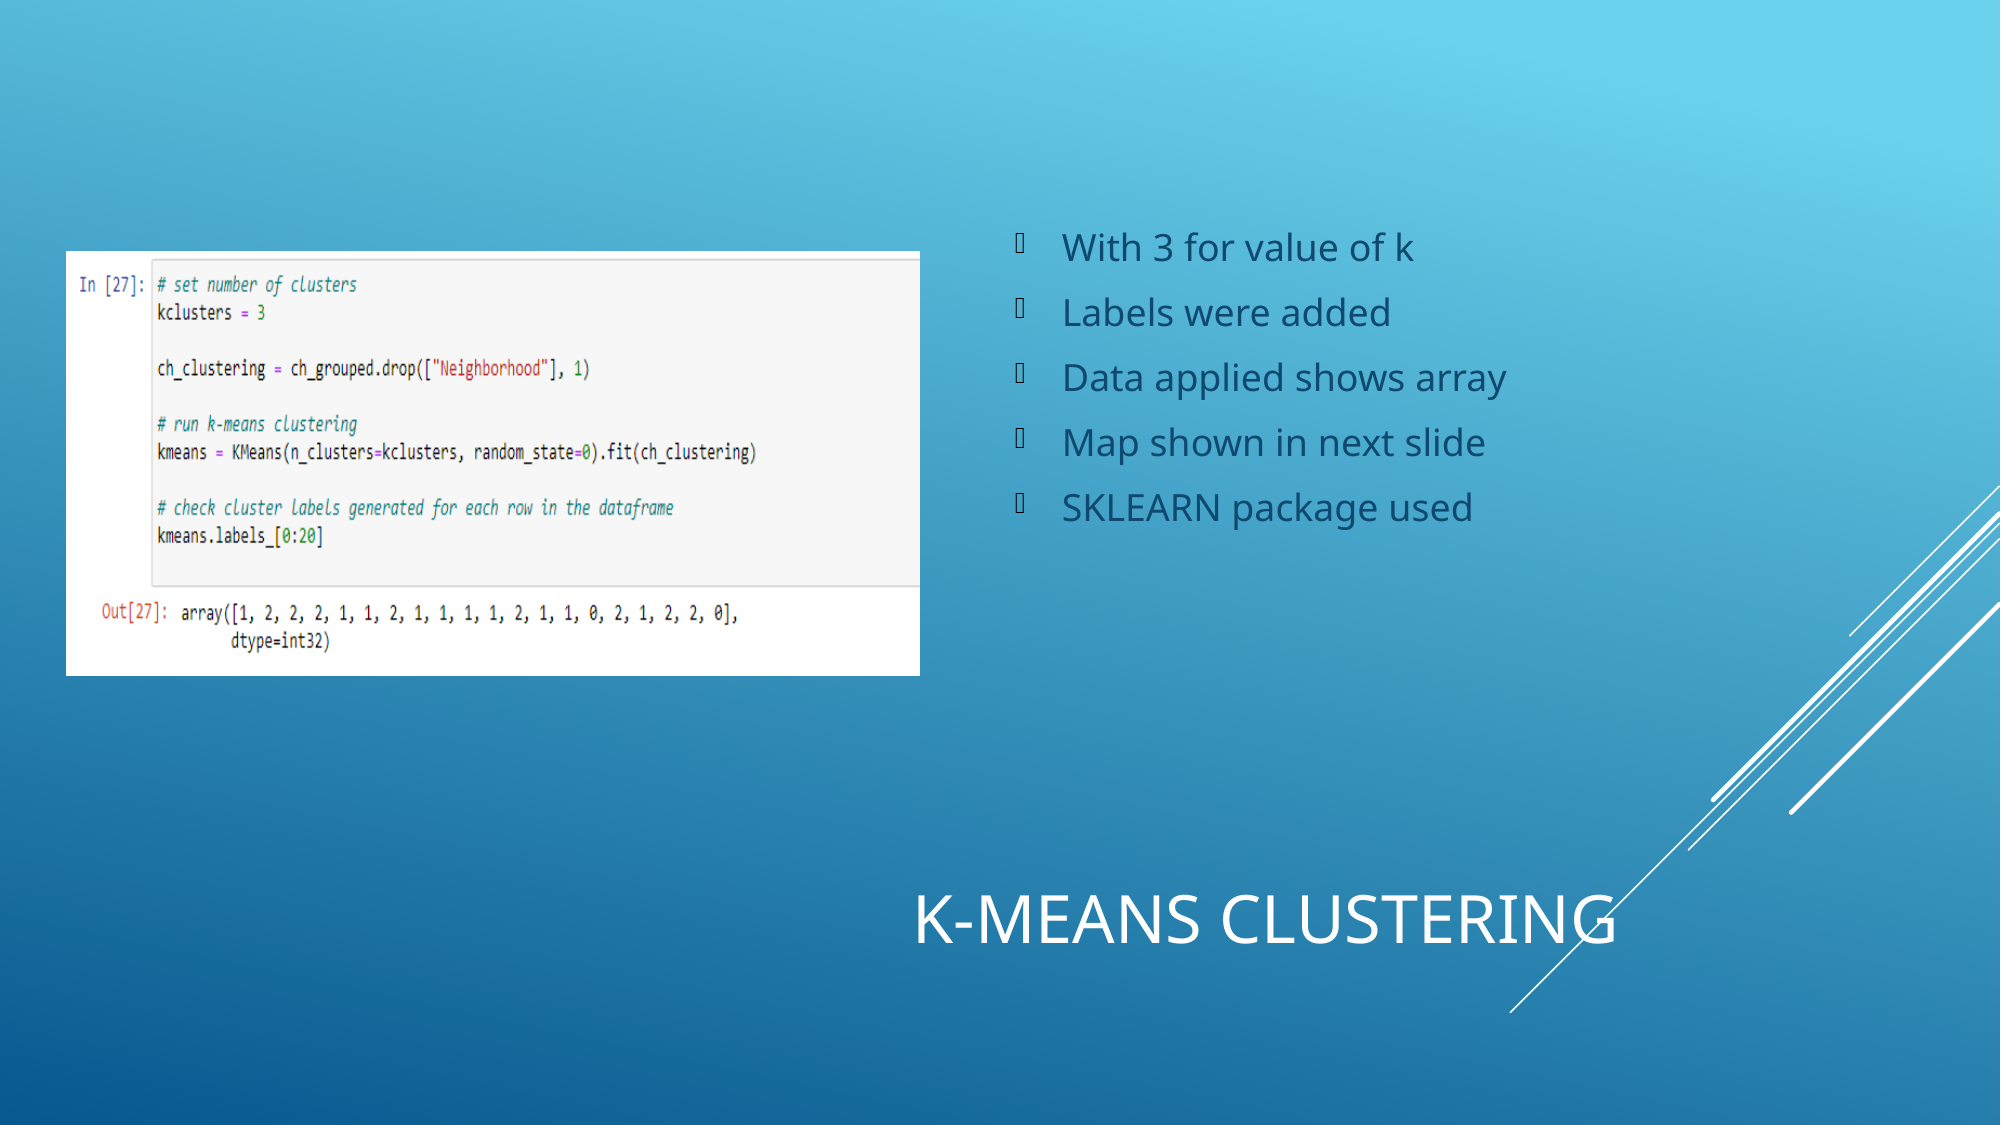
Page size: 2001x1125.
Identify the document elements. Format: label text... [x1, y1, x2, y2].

title K-means clustering [897, 849, 1510, 984]
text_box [1510, 485, 2000, 1013]
list With 3 for value of k Labels were added Data applied shows array Map shown in next slide SKLEARN package used [999, 112, 1791, 706]
picture [66, 251, 920, 676]
text_box [0, 0, 2000, 1125]
